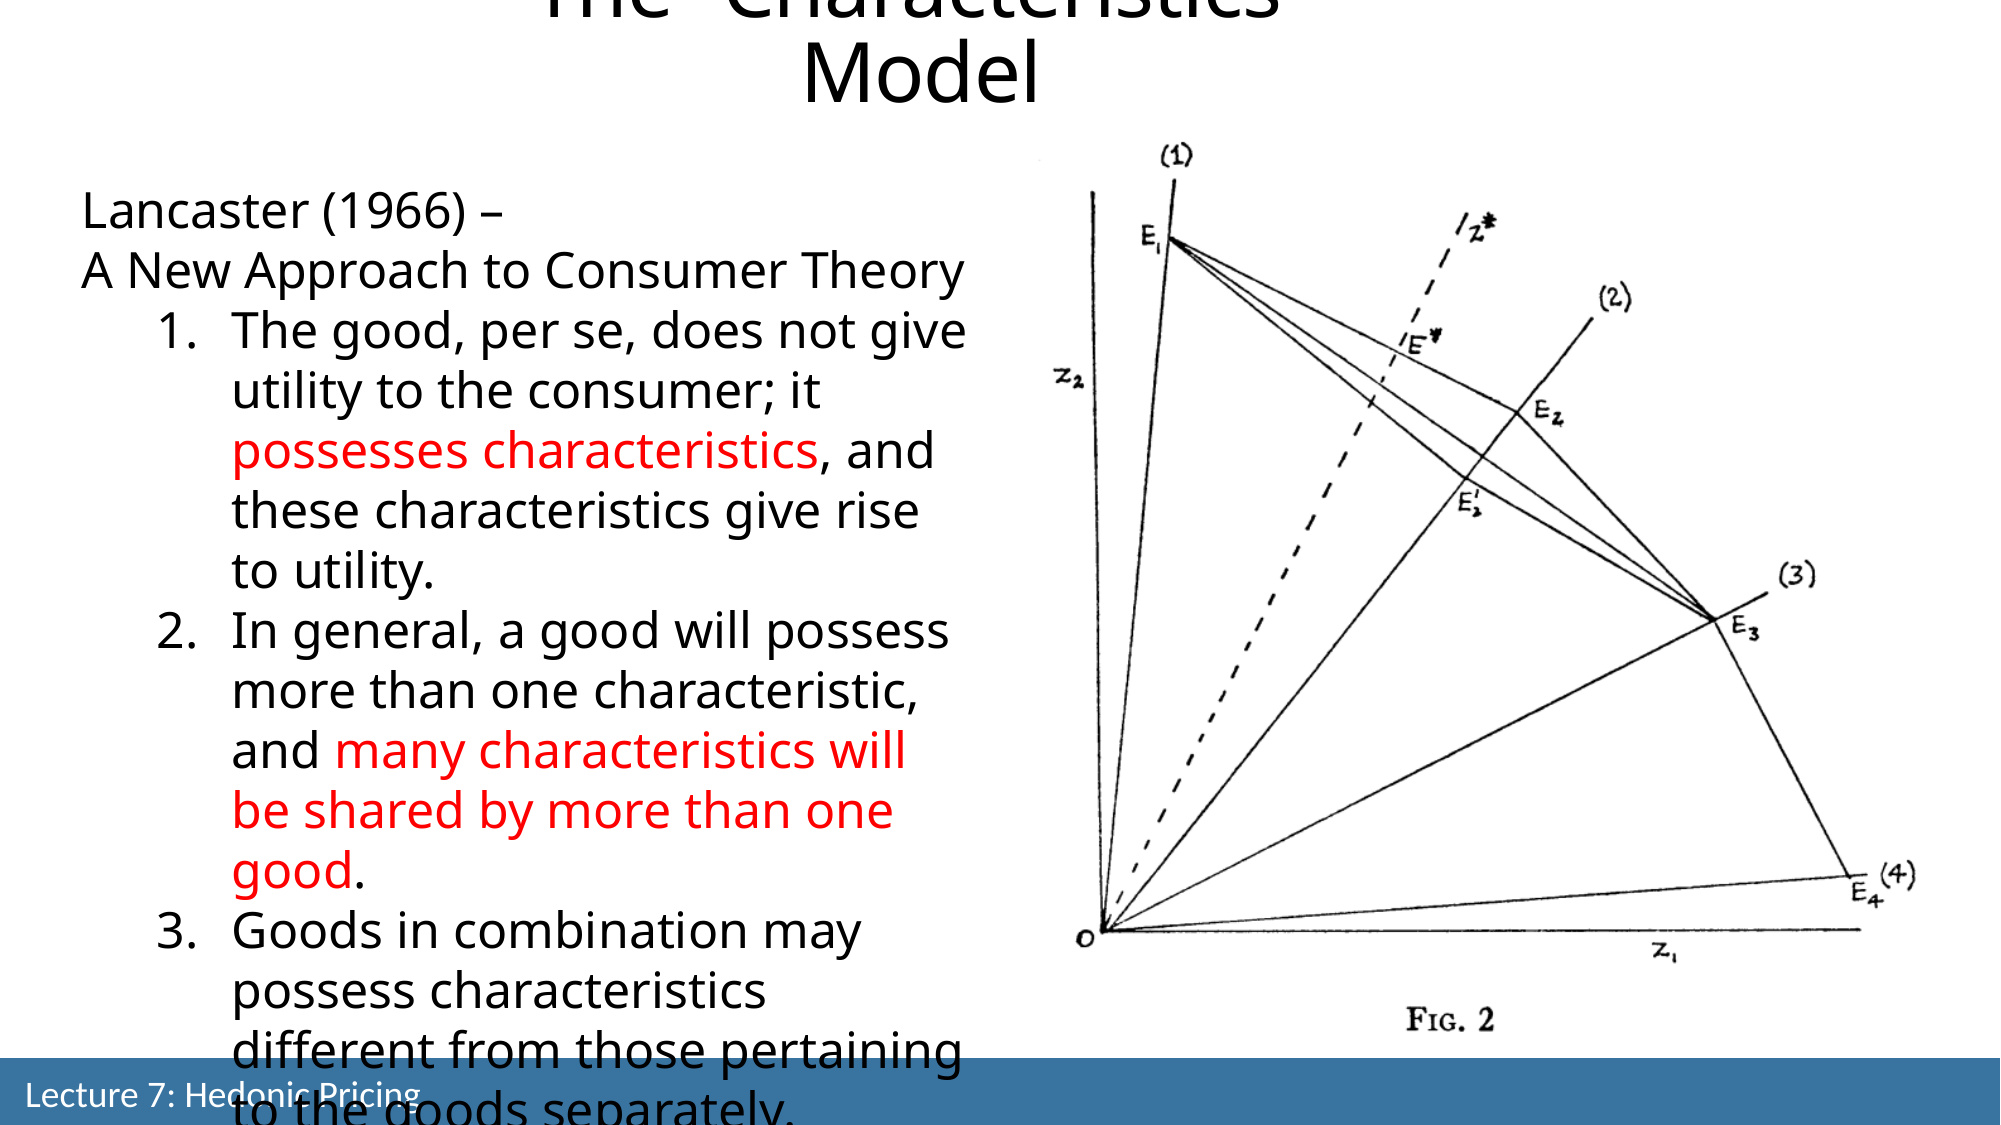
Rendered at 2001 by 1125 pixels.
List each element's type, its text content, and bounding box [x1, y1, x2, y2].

picture [1026, 127, 1955, 1052]
text_box The “Characteristics” Model [423, 0, 1418, 128]
text_box Lancaster (1966) – A New Approach to Consumer Theory The good, per se, does not give utility to the consumer; it possesses characteristics, and these characteristics give rise to utility. In general, a good will possess more than one characteristic, and many characteristics will be shared by more than one good. Goods in combination may possess characteristics different from those pertaining to the goods separately. [0, 171, 987, 1125]
